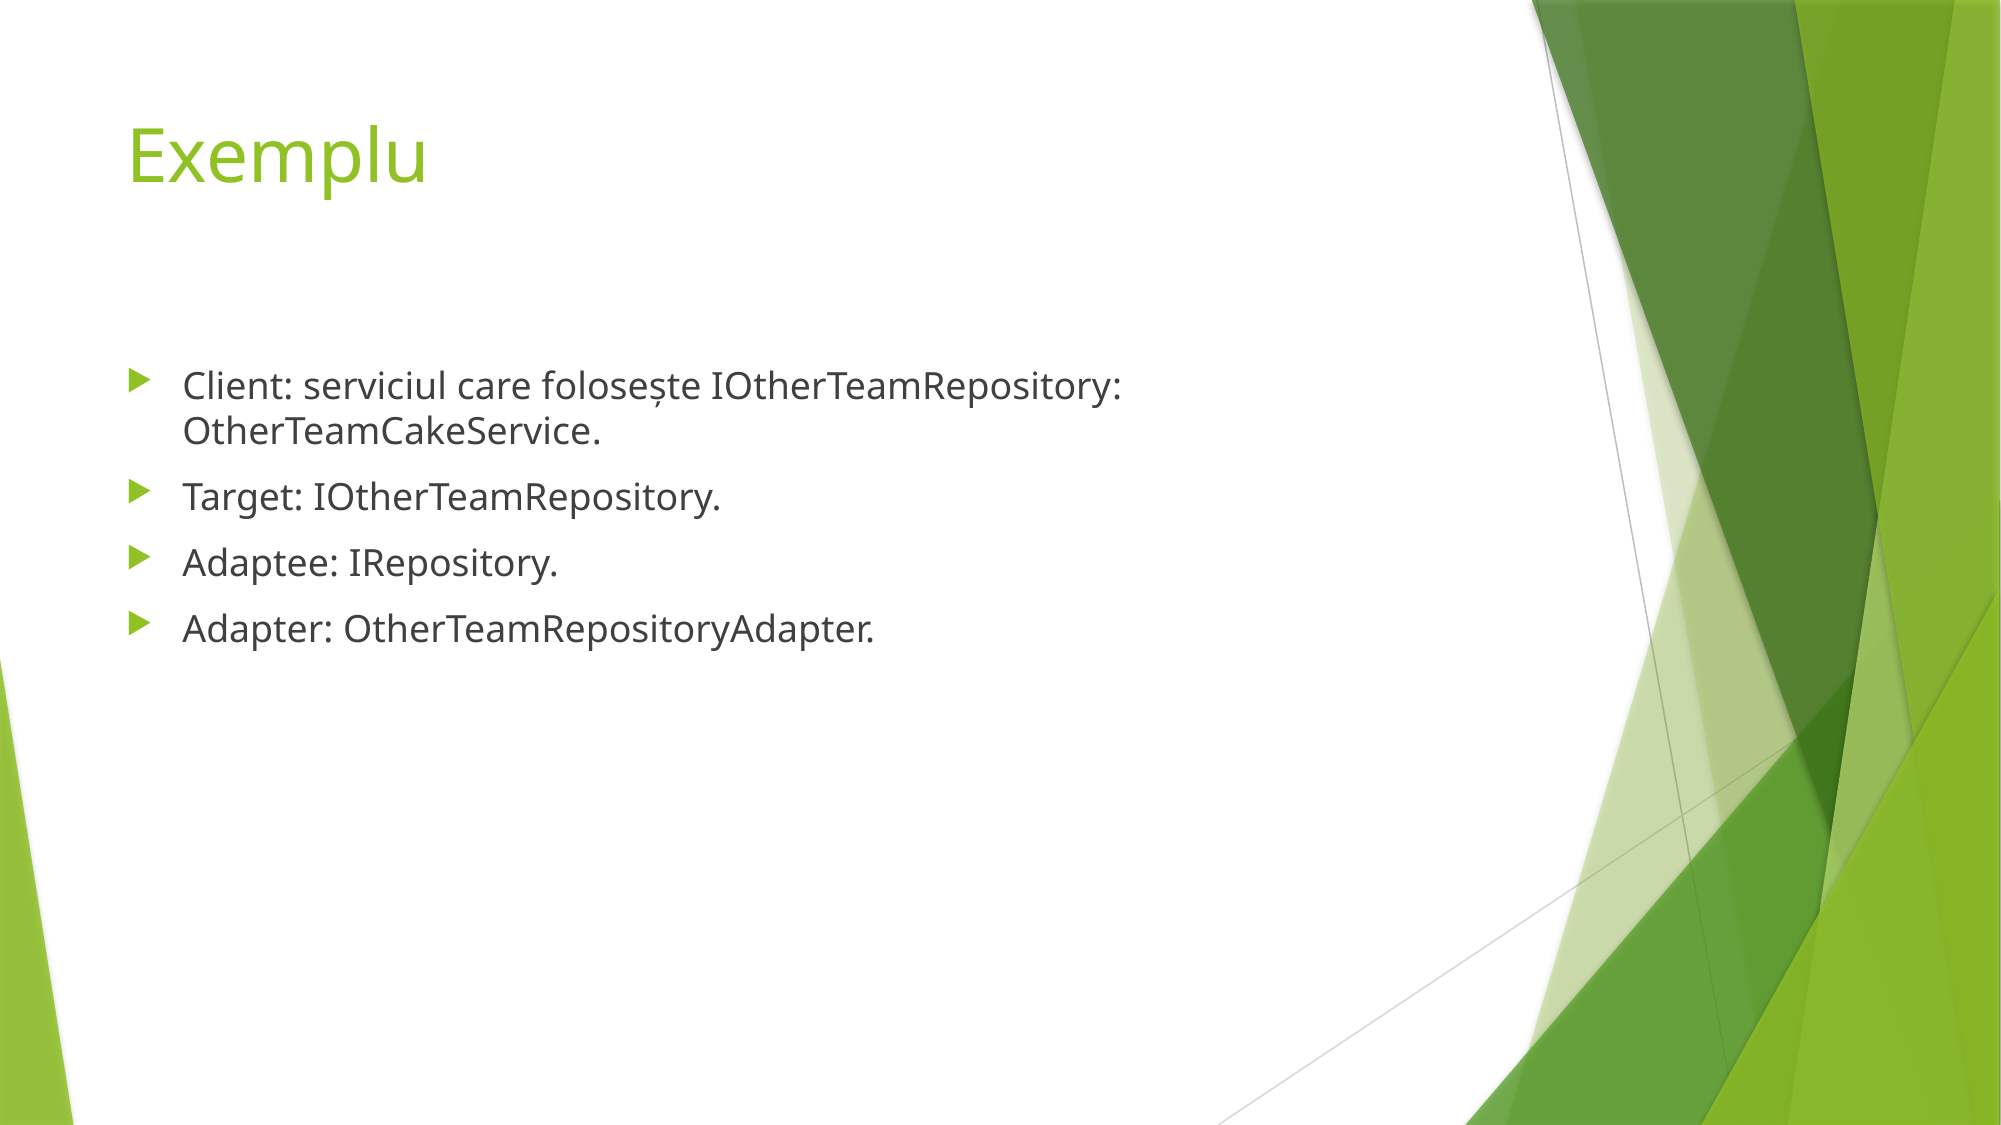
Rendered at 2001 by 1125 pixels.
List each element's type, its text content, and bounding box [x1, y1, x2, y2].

list Client: serviciul care folosește IOtherTeamRepository: OtherTeamCakeService. Target: IOtherTeamRepository. Adaptee: IRepository. Adapter: OtherTeamRepositoryAdapter. [111, 354, 1522, 992]
title Exemplu [111, 99, 1522, 317]
